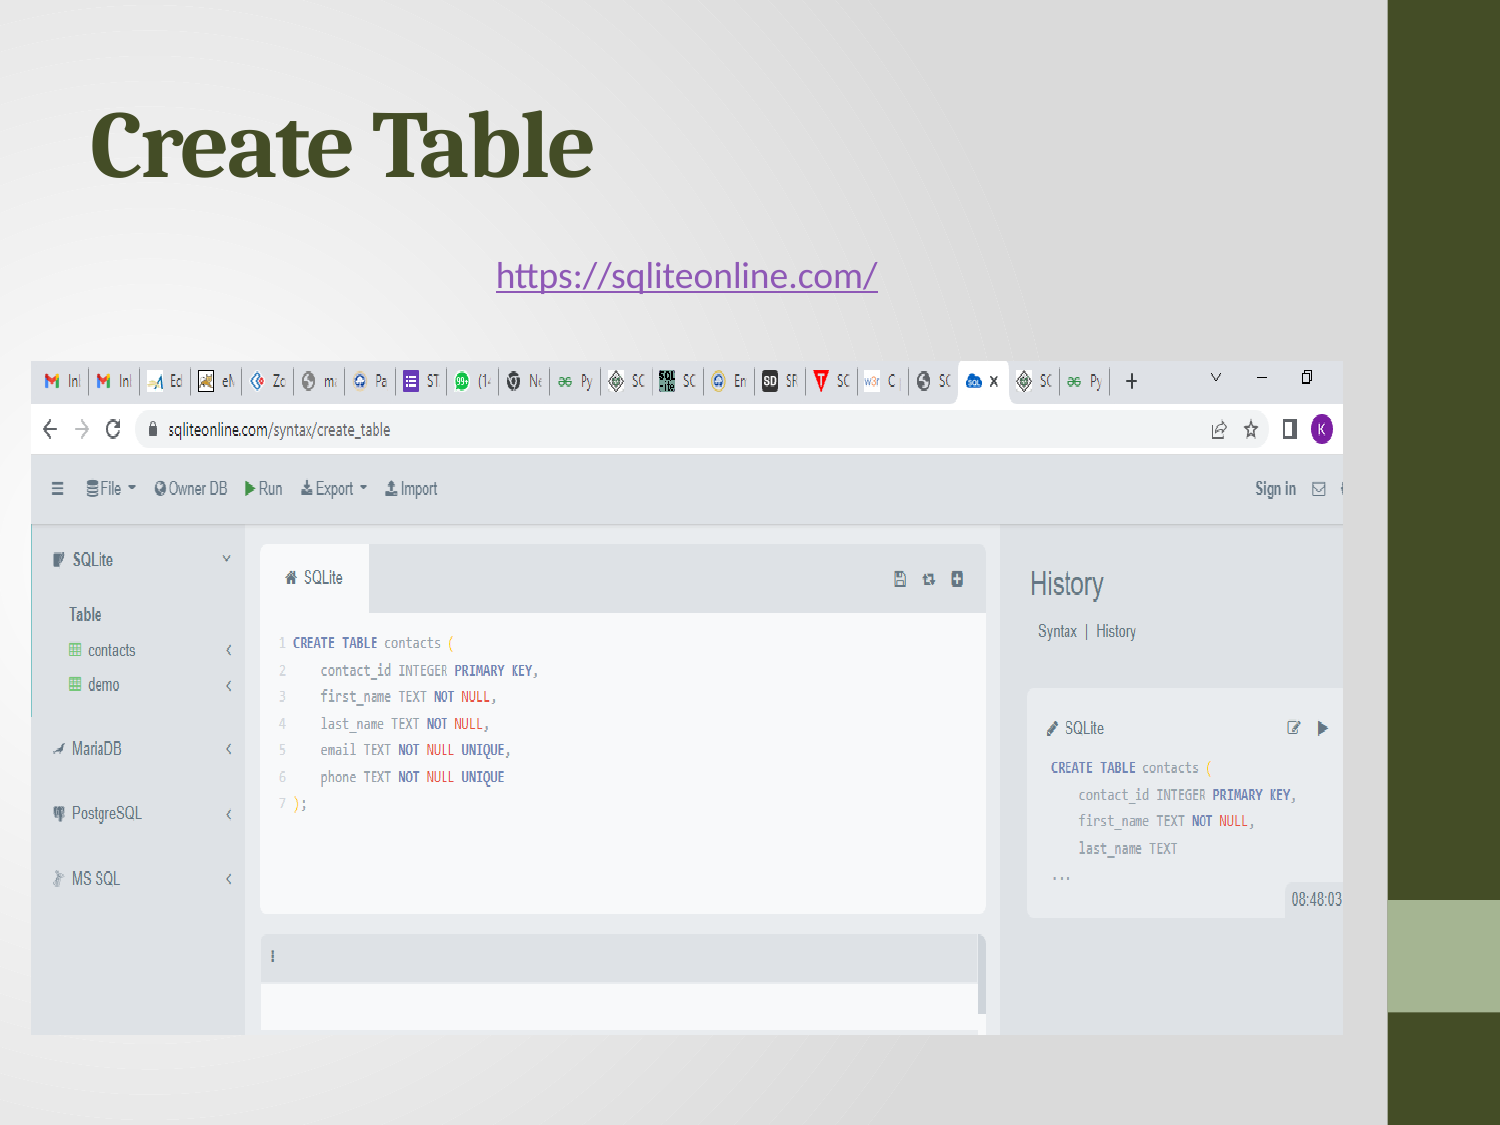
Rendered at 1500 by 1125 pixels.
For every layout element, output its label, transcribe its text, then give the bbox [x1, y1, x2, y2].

text_box https://sqliteonline.com/ [481, 243, 894, 304]
title Create Table [75, 45, 1325, 233]
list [31, 361, 1344, 1036]
